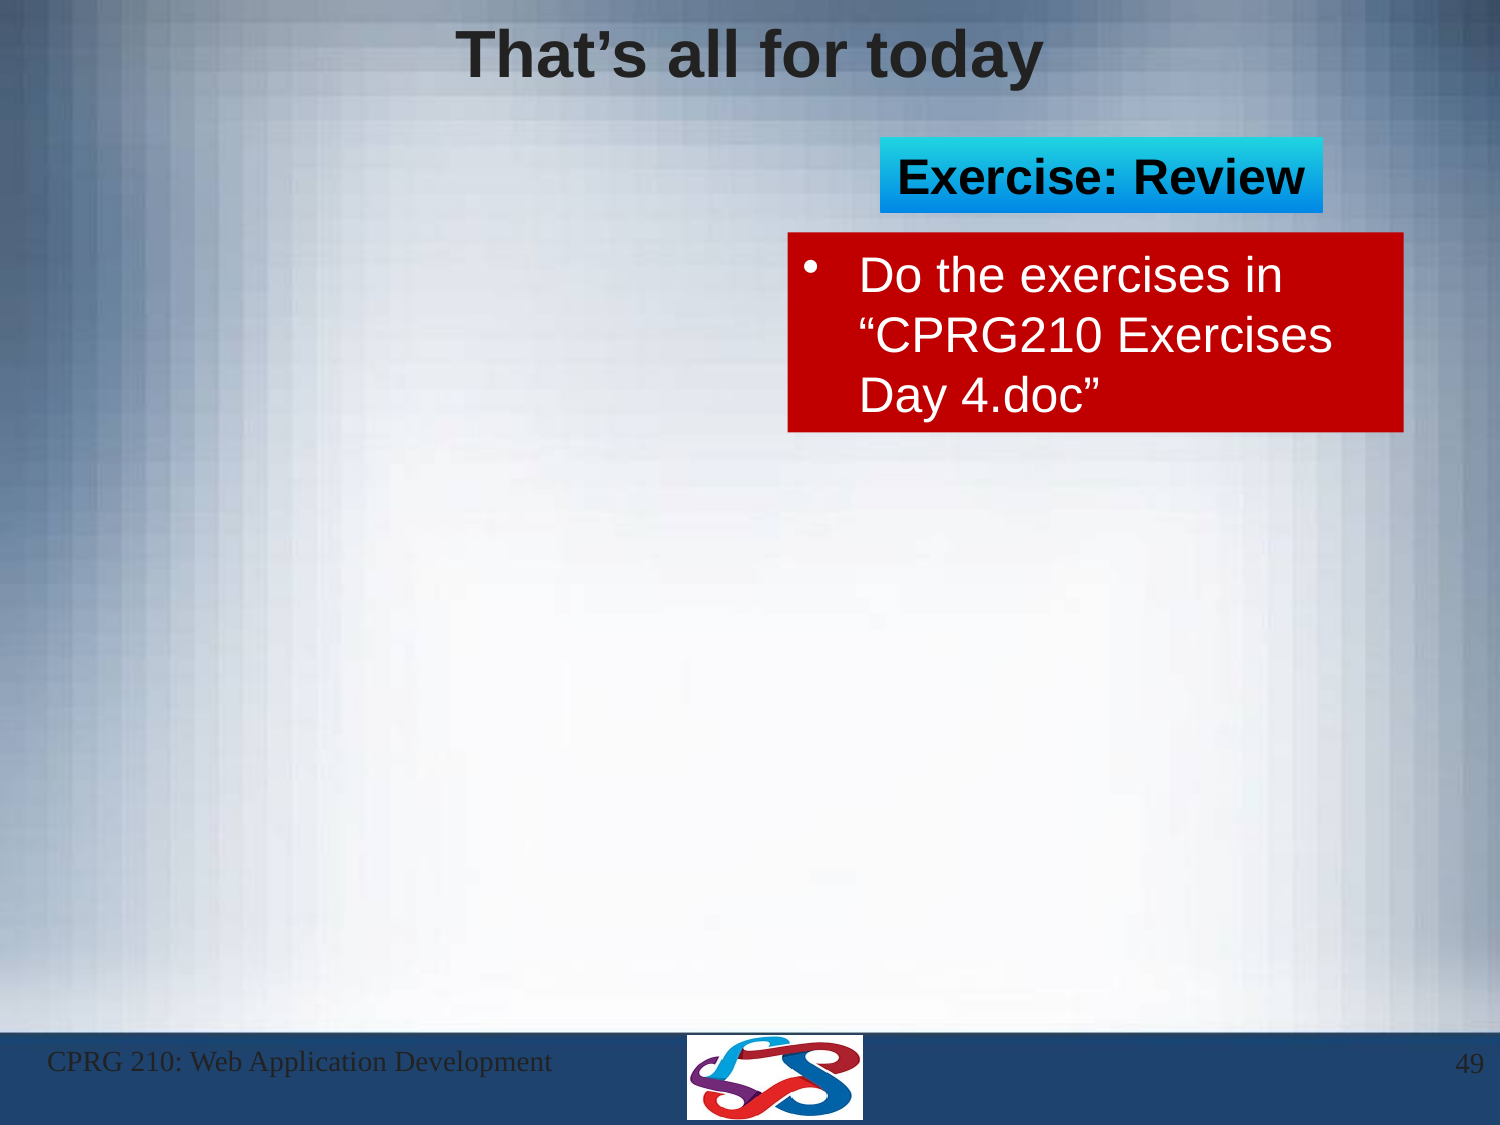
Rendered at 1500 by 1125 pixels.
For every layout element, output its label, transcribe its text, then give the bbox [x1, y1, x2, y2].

slide_number 49 [1187, 1037, 1500, 1112]
title That’s all for today [87, 0, 1413, 145]
text_box Exercise: Review [880, 137, 1323, 213]
footer CPRG 210: Web Application Development [0, 1035, 600, 1111]
picture [0, 0, 1500, 1125]
text_box Do the exercises in “CPRG210 Exercises Day 4.doc” [787, 232, 1404, 433]
